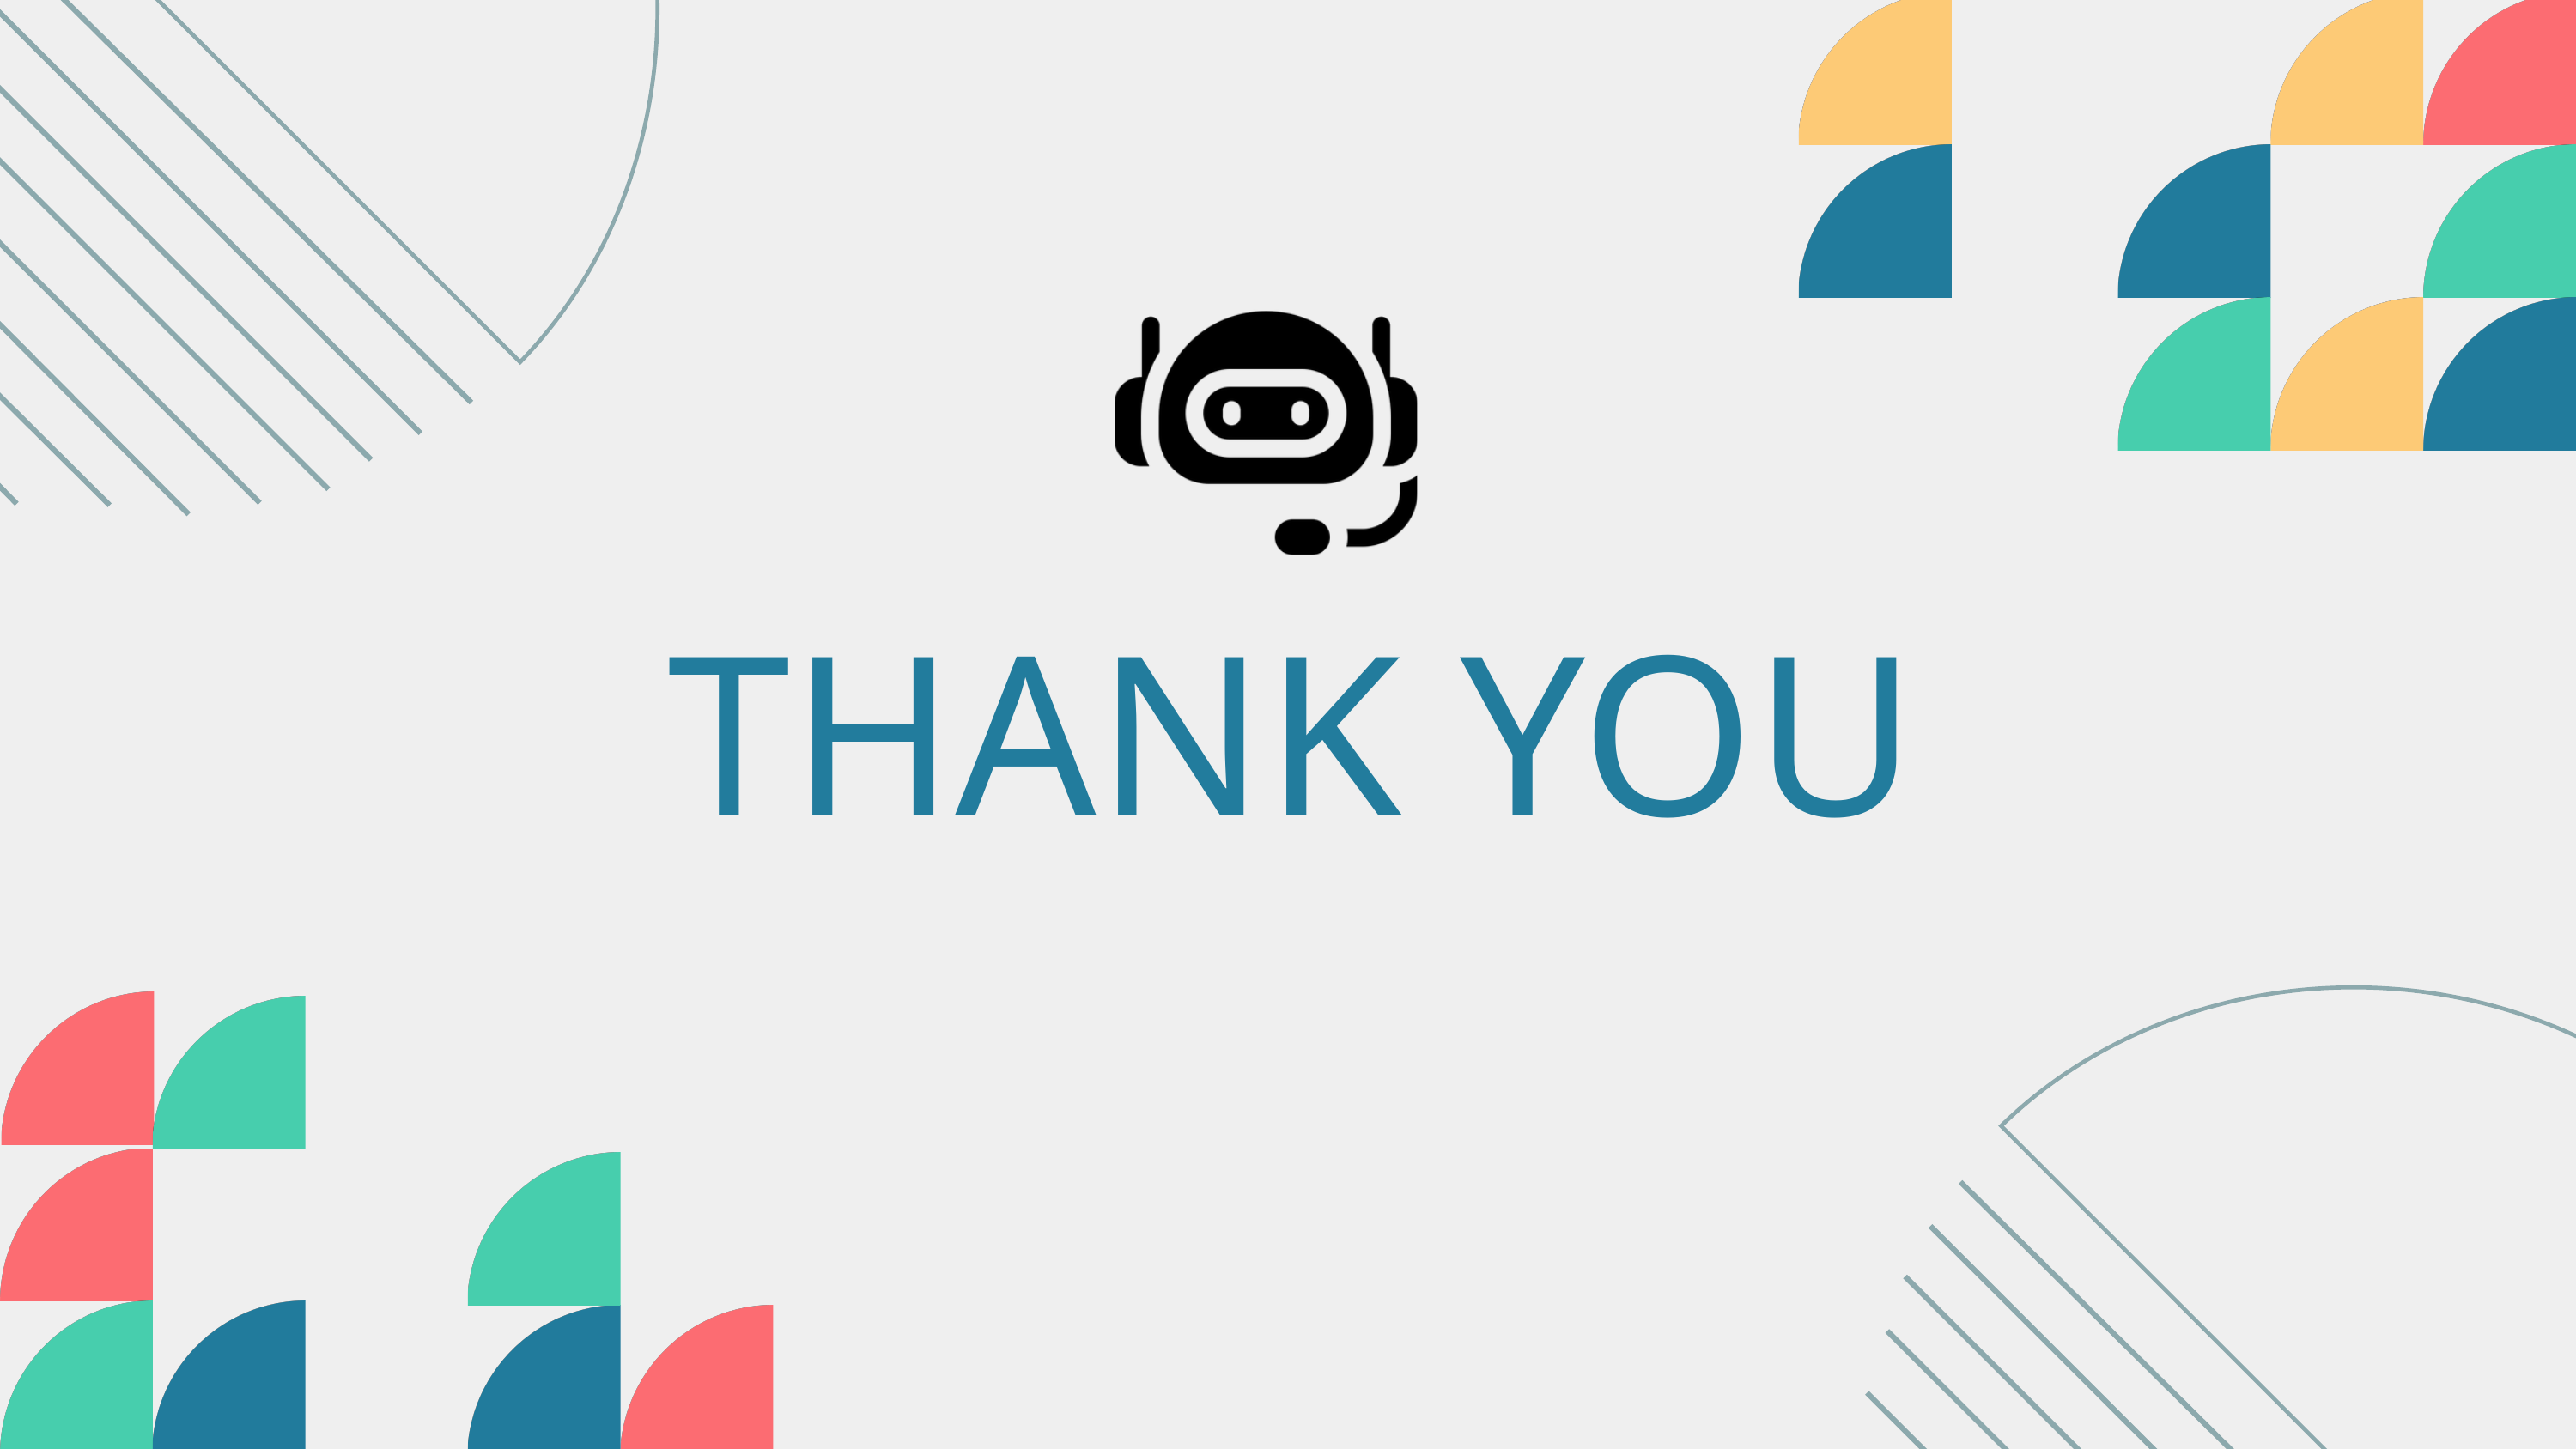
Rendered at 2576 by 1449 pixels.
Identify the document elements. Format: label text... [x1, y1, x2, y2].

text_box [0, 0, 876, 517]
text_box [2271, 297, 2424, 451]
text_box [152, 1300, 306, 1449]
text_box [1798, 0, 1952, 144]
text_box [0, 1300, 152, 1449]
text_box [2270, 0, 2424, 145]
text_box [1, 991, 155, 1145]
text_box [1848, 770, 2576, 1449]
text_box [2423, 144, 2576, 297]
text_box [152, 996, 306, 1149]
text_box [2424, 297, 2576, 451]
text_box [1115, 282, 1418, 585]
text_box [467, 1306, 620, 1449]
text_box [2117, 297, 2271, 451]
text_box [2117, 144, 2271, 297]
text_box [1798, 144, 1952, 298]
text_box [2424, 0, 2576, 144]
text_box [467, 1152, 621, 1306]
text_box THANK YOU [544, 638, 2040, 860]
text_box [620, 1305, 774, 1449]
text_box [0, 1149, 153, 1300]
